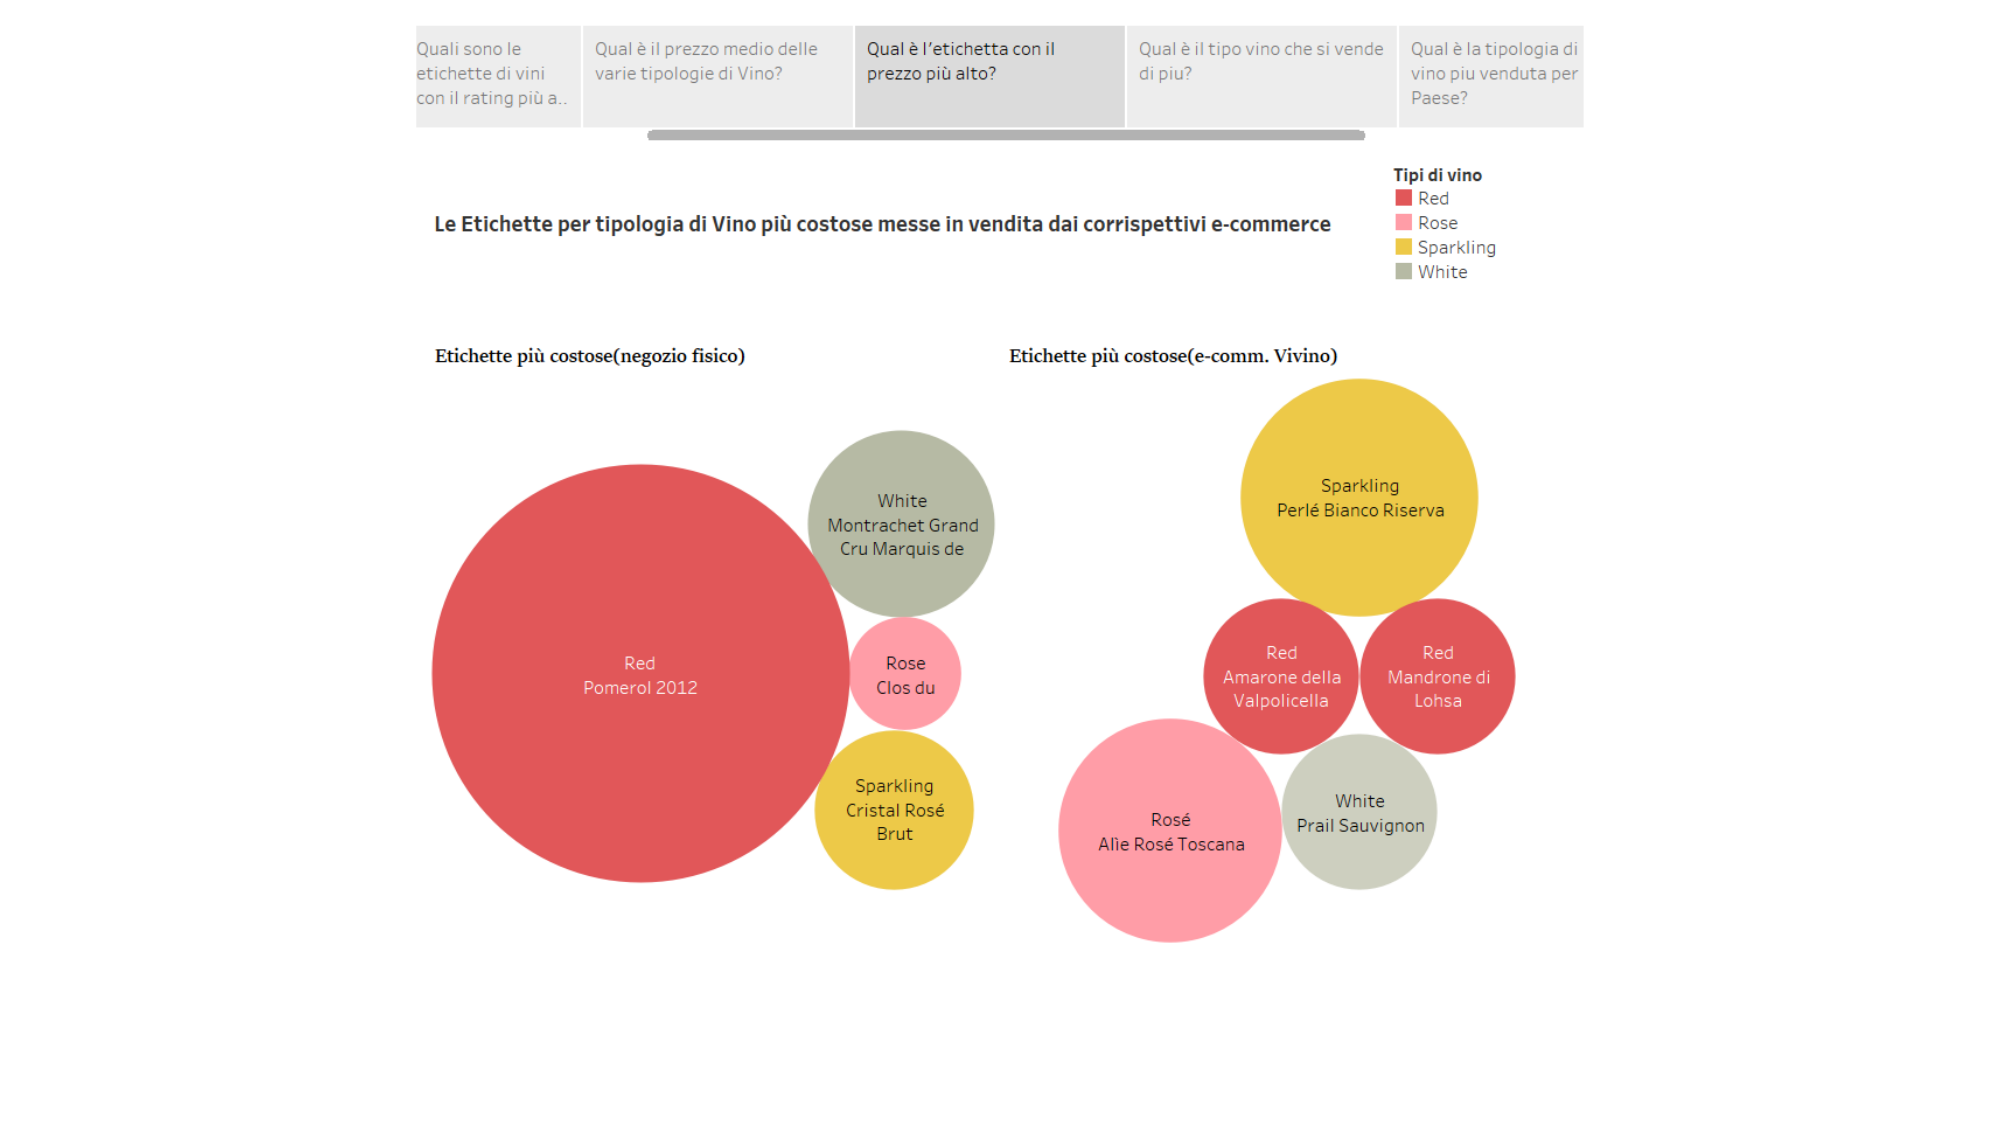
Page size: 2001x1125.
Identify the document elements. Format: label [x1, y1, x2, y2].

picture [407, 0, 1593, 1125]
